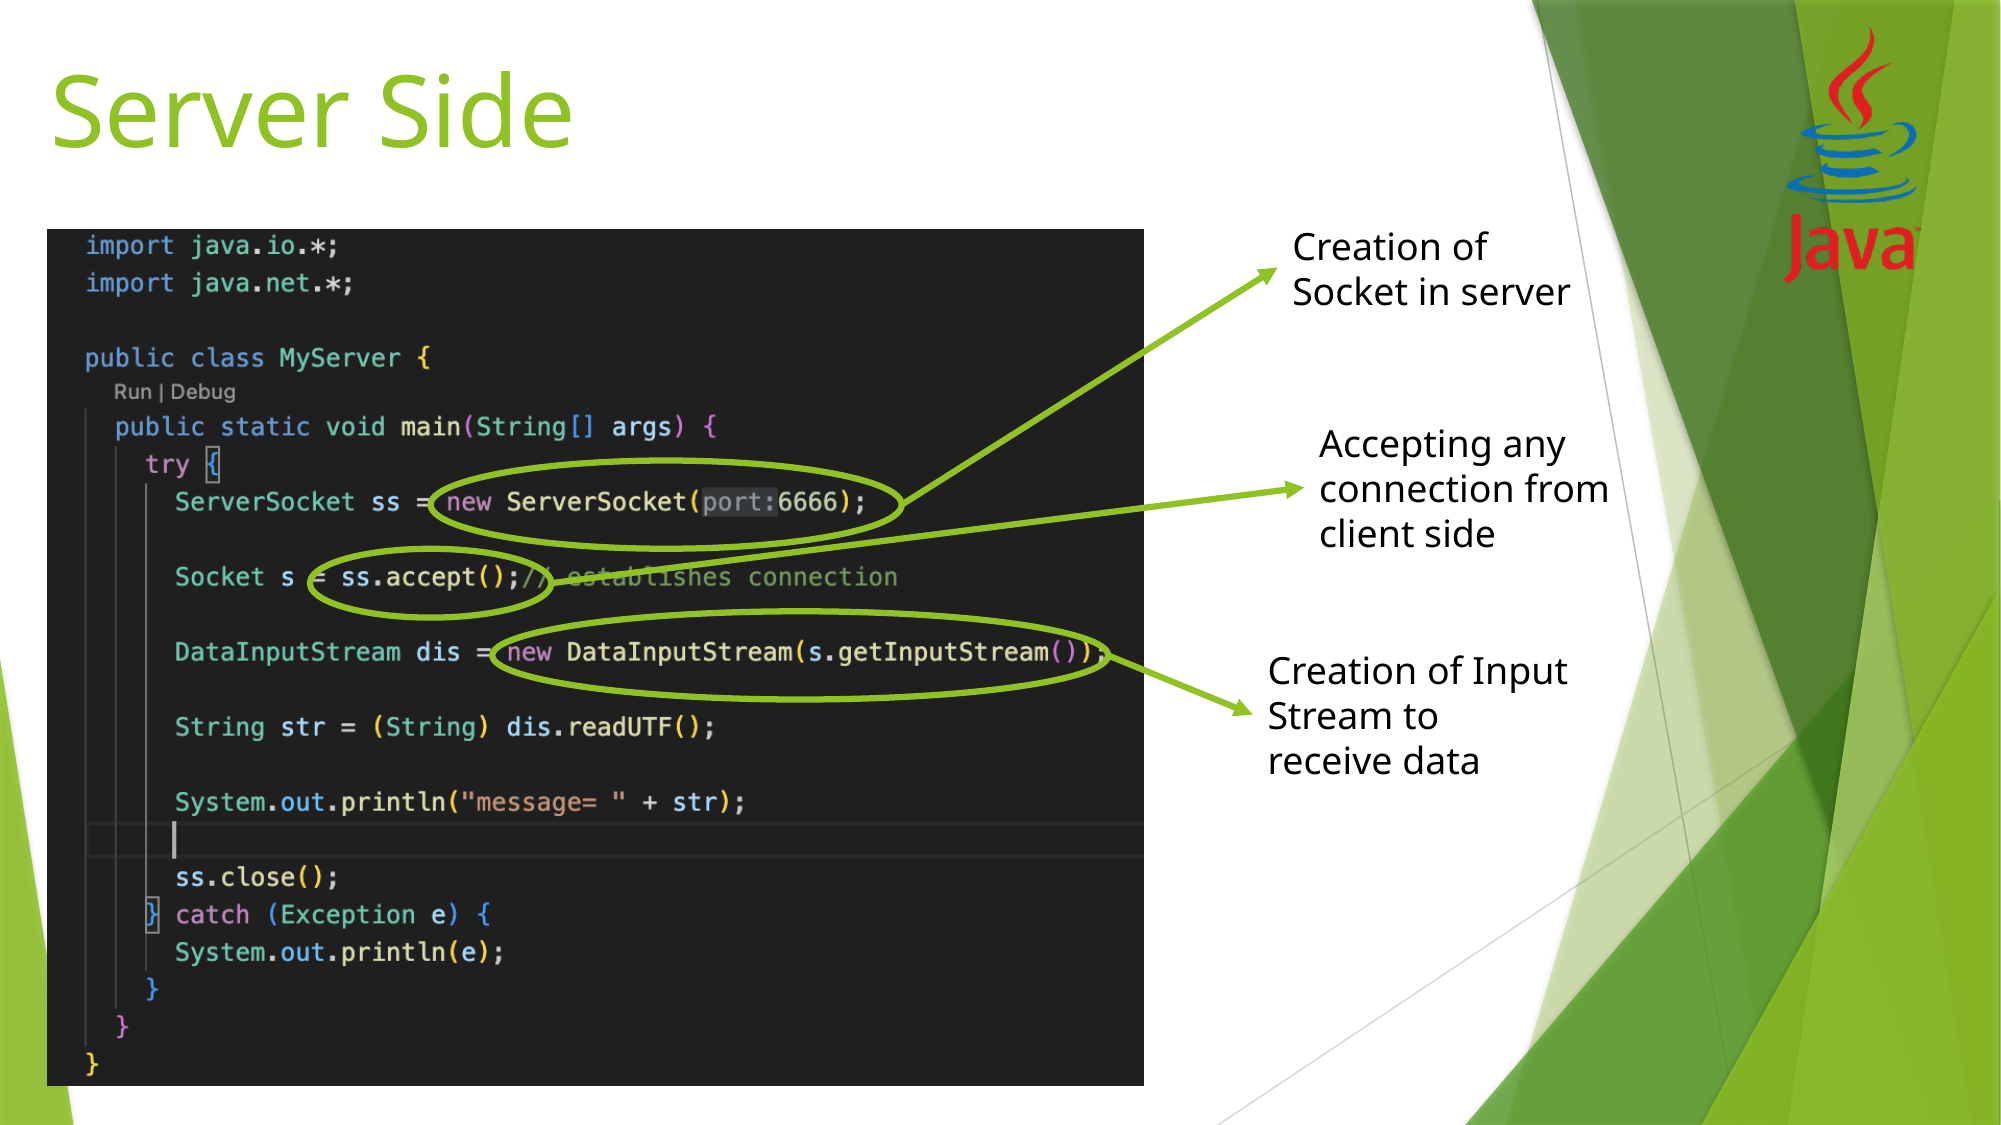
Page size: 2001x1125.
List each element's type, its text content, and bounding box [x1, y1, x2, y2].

text_box Accepting any connection from client side [1304, 412, 1640, 563]
picture [47, 228, 1145, 1086]
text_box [1107, 654, 1254, 716]
text_box Creation of Input Stream to receive data [1252, 639, 1588, 790]
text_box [901, 267, 1279, 487]
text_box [550, 487, 1305, 584]
text_box Creation of Socket in server [1277, 215, 1613, 320]
title Server Side [35, 39, 1446, 257]
picture [1701, 4, 2001, 306]
